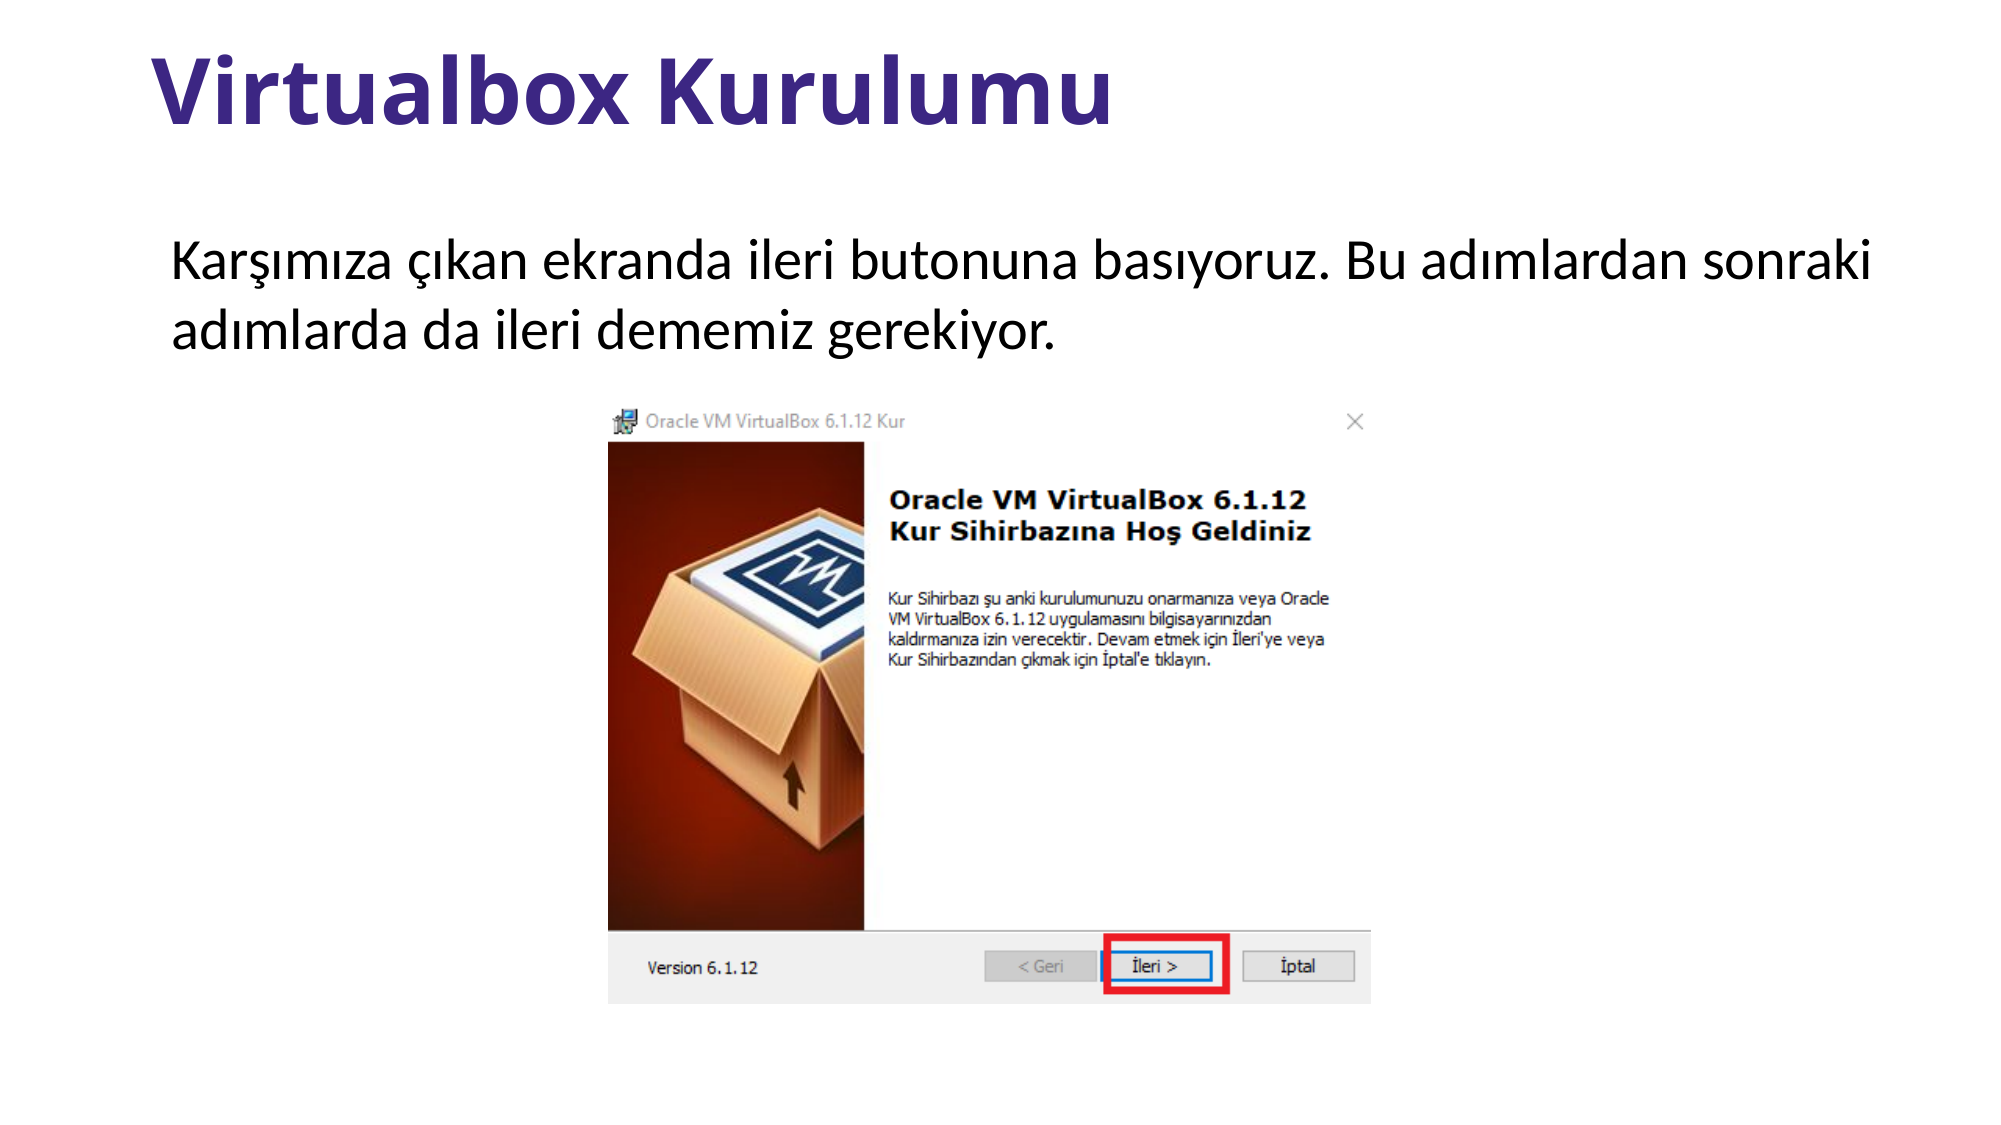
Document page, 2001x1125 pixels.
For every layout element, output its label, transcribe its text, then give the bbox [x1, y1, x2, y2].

picture [608, 403, 1371, 1004]
title Virtualbox Kurulumu [136, 26, 1843, 163]
text_box Karşımıza çıkan ekranda ileri butonuna basıyoruz. Bu adımlardan sonraki adımlarda da ileri dememiz gerekiyor. [156, 214, 1920, 369]
